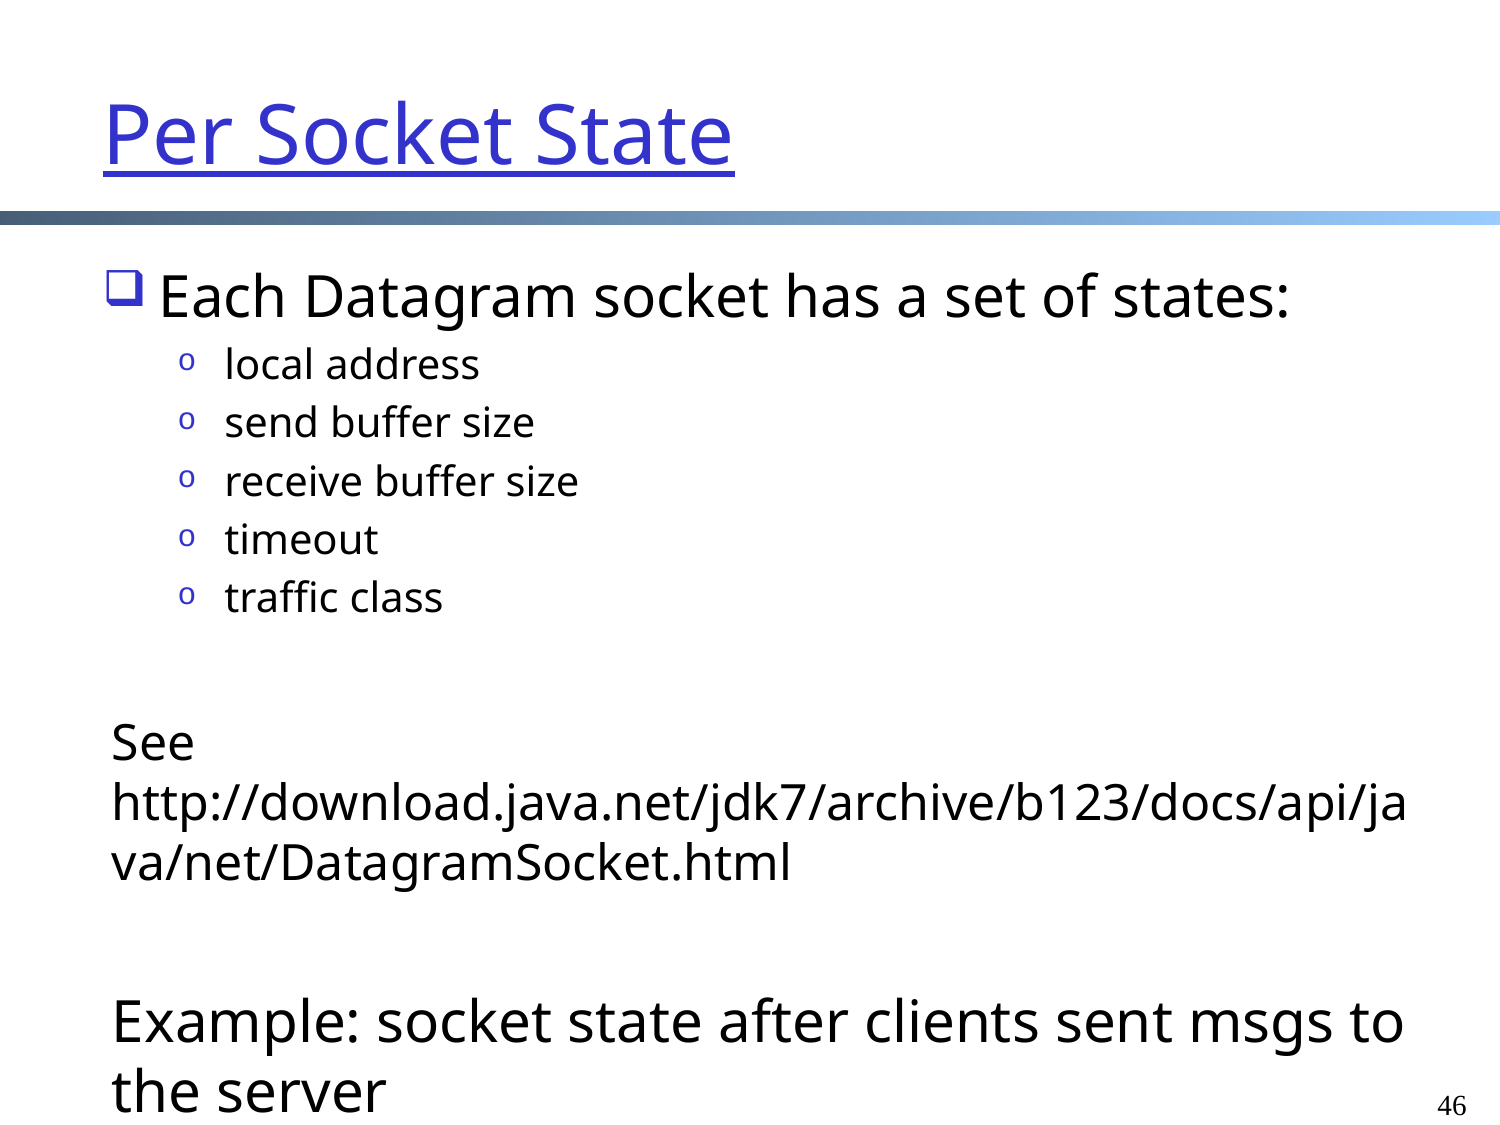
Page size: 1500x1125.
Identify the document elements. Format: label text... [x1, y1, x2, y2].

slide_number 46 [1406, 1078, 1482, 1125]
list Each Datagram socket has a set of states: local address send buffer size receive buffer size timeout traffic class See http://download.java.net/jdk7/archive/b123/docs/api/java/net/DatagramSocket.html Example: socket state after clients sent msgs to the server [87, 251, 1441, 1015]
title Per Socket State [87, 37, 1363, 225]
